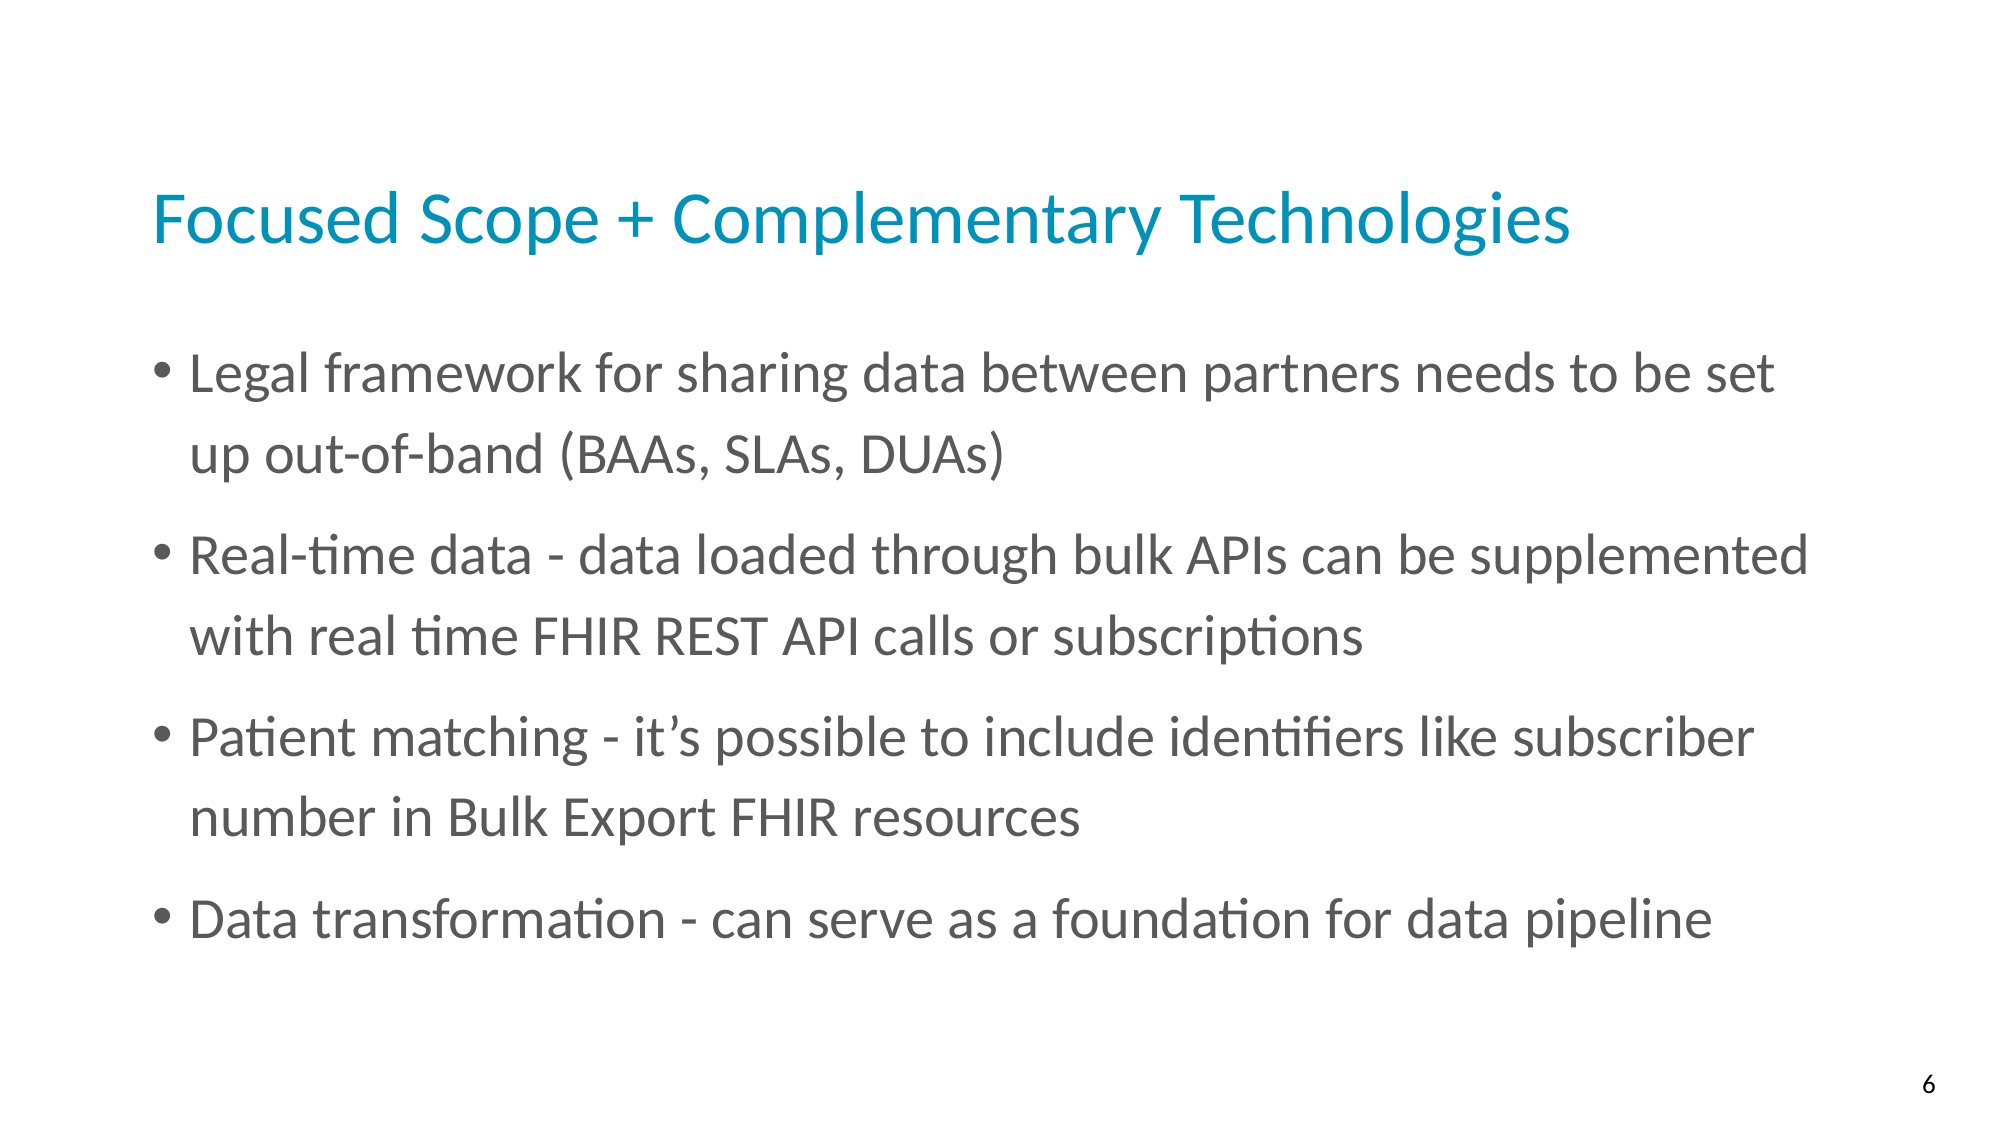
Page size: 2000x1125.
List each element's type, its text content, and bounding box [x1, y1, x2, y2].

list Legal framework for sharing data between partners needs to be set up out-of-band (BAAs, SLAs, DUAs) Real-time data - data loaded through bulk APIs can be supplemented with real time FHIR REST API calls or subscriptions Patient matching - it’s possible to include identifiers like subscriber number in Bulk Export FHIR resources Data transformation - can serve as a foundation for data pipeline [137, 316, 1863, 984]
title Focused Scope + Complementary Technologies [137, 171, 1863, 316]
